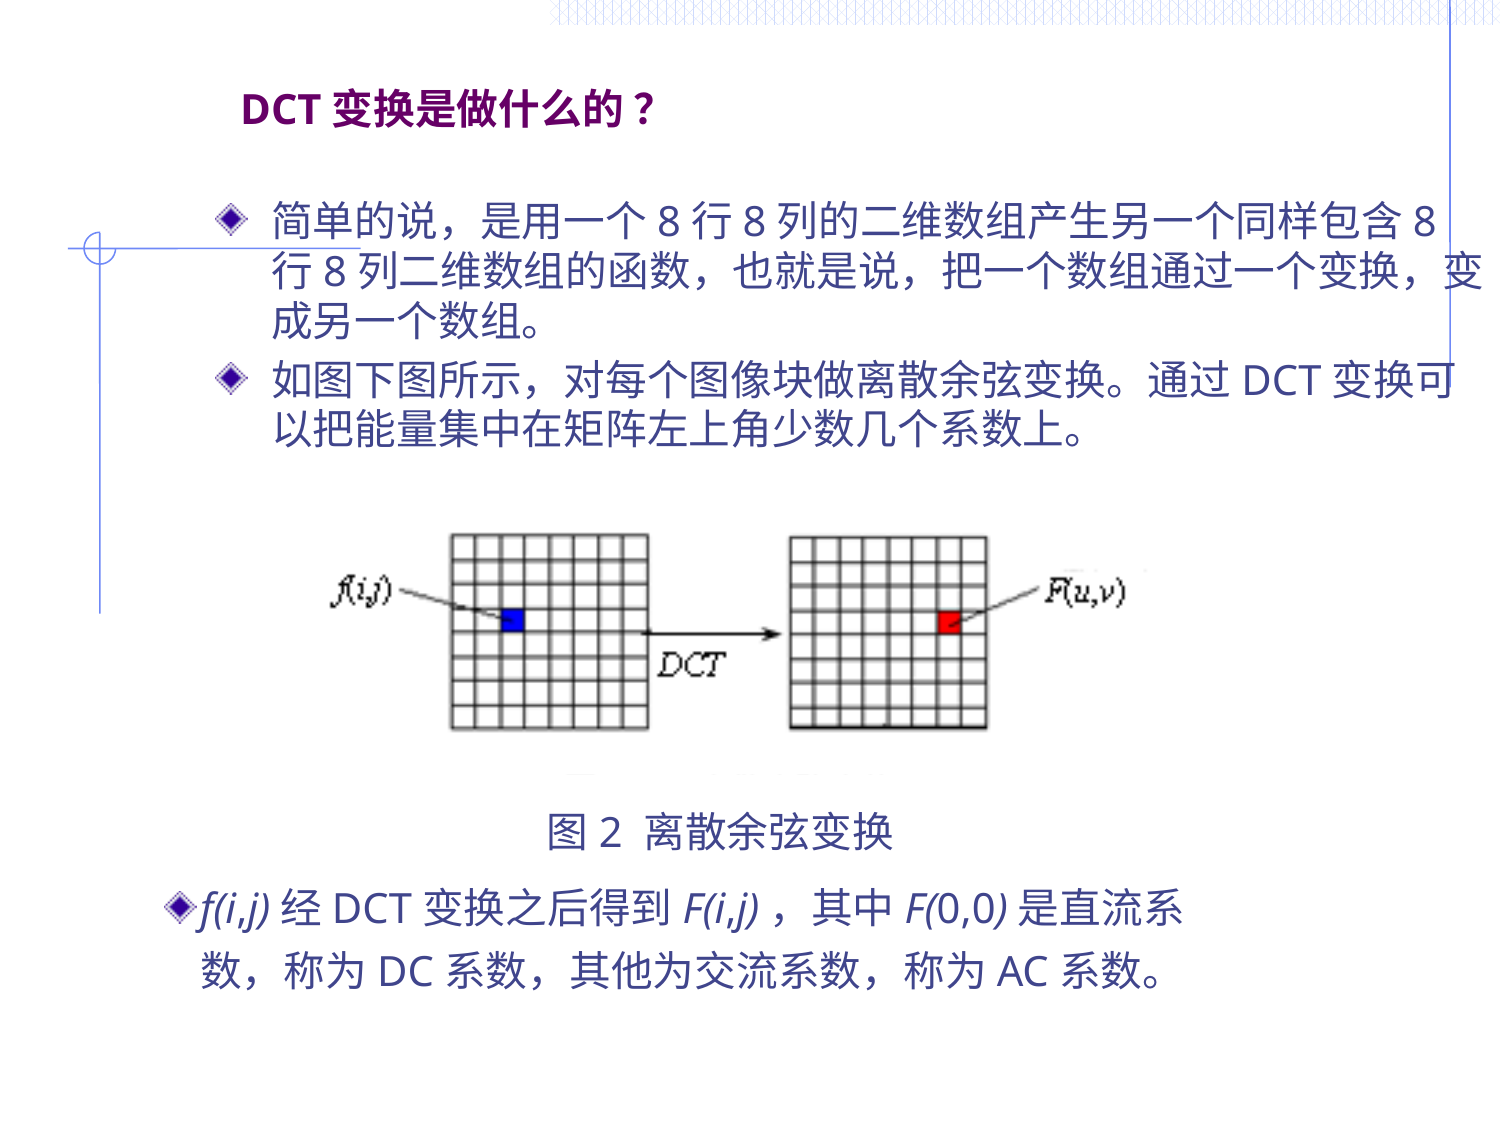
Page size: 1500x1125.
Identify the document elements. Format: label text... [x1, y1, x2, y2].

picture [215, 203, 248, 236]
picture [164, 891, 197, 924]
title DCT变换是做什么的 ？ [224, 74, 1463, 151]
list 简单的说，是用一个8行8列的二维数组产生另一个同样包含8行8列二维数组的函数，也就是说，把一个数组通过一个变换，变成另一个数组。 如图下图所示，对每个图像块做离散余弦变换。通过DCT变换可以把能量集中在矩阵左上角少数几个系数上。 [199, 187, 1500, 504]
picture [215, 362, 248, 395]
text_box f(i,j)经DCT变换之后得到F(i,j)，其中F(0,0)是直流系数，称为DC系数，其他为交流系数，称为AC系数。 [149, 862, 1213, 1003]
picture [312, 515, 1164, 776]
text_box 图2 离散余弦变换 [525, 798, 916, 864]
